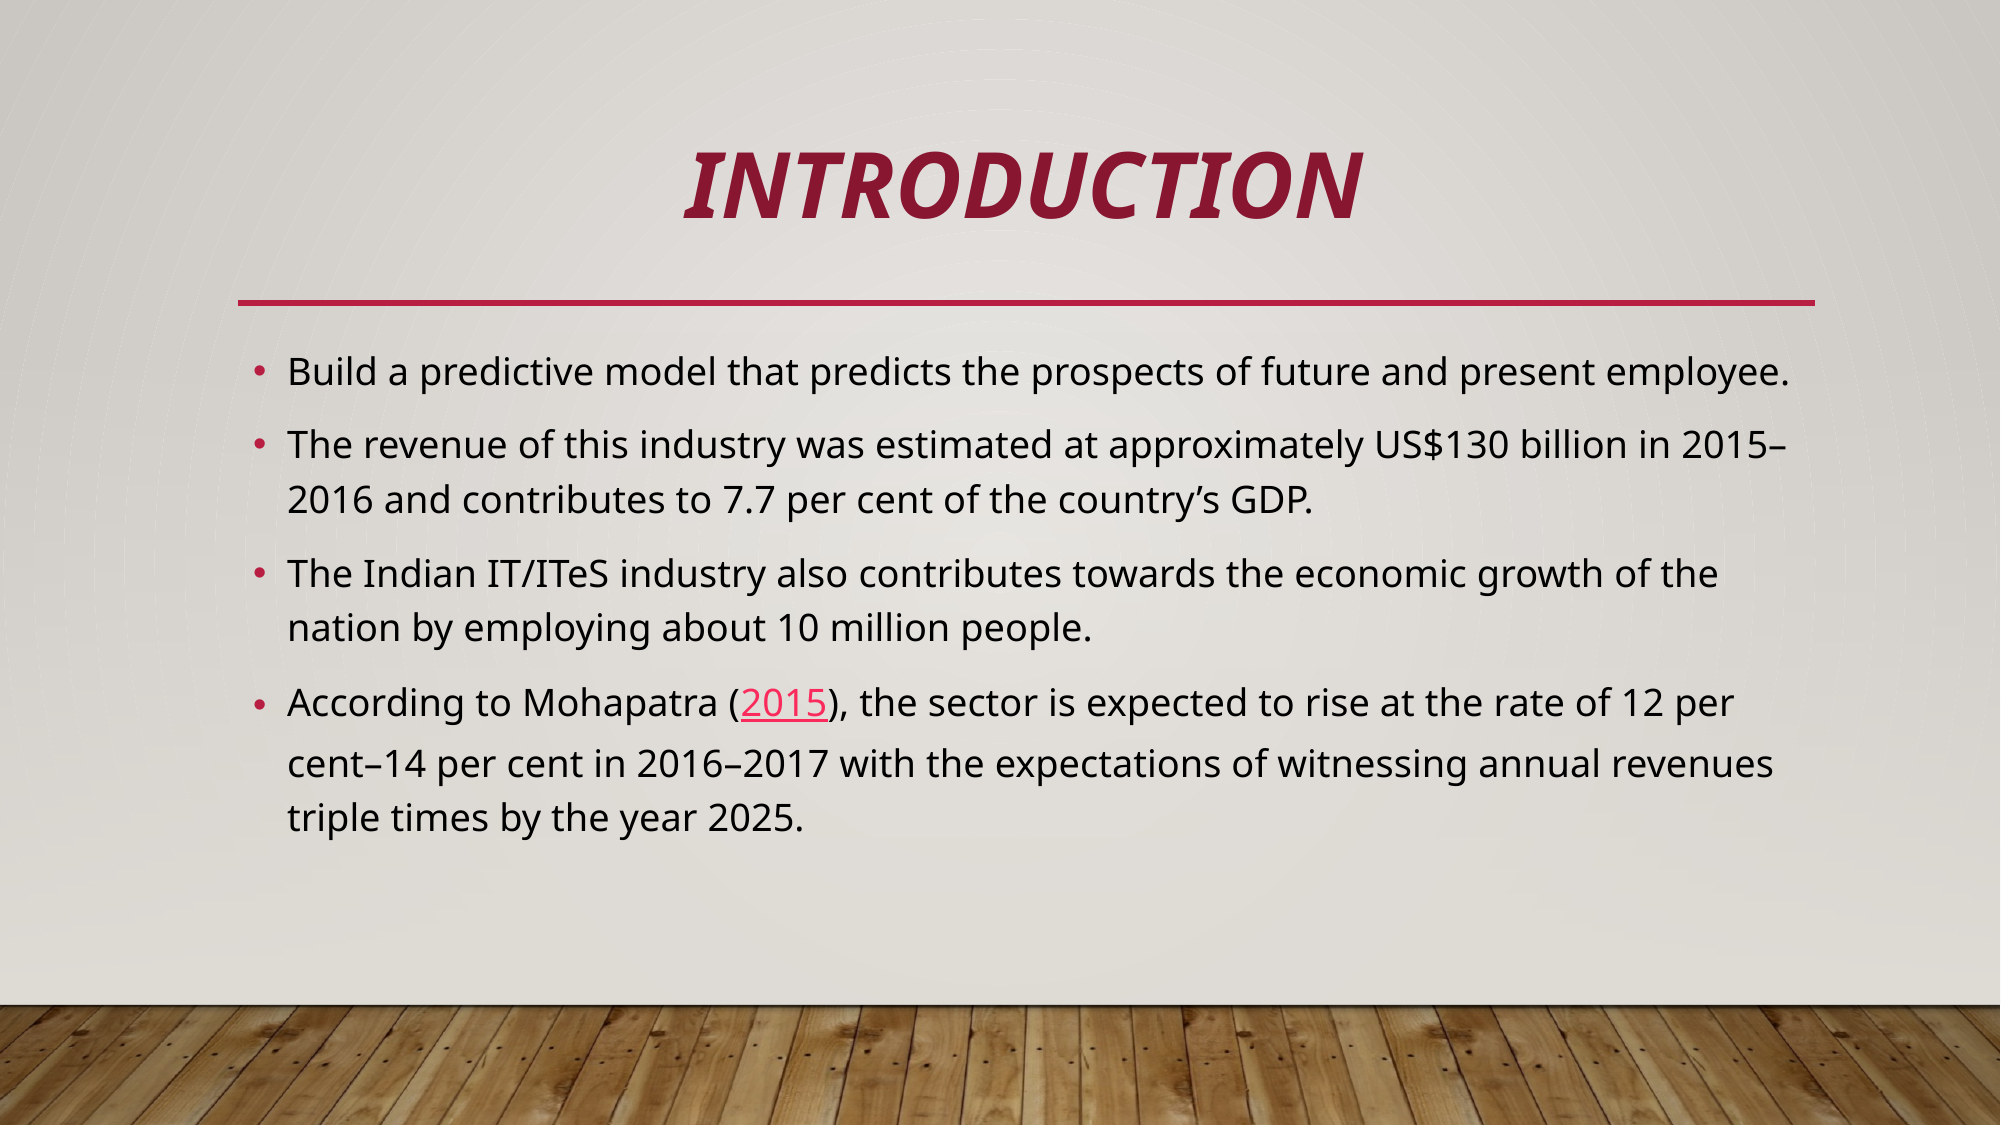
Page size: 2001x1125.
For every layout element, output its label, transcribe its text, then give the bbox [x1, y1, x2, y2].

picture [0, 1005, 2000, 1125]
list Build a predictive model that predicts the prospects of future and present employee. The revenue of this industry was estimated at approximately US$130 billion in 2015–2016 and contributes to 7.7 per cent of the country’s GDP. The Indian IT/ITeS industry also contributes towards the economic growth of the nation by employing about 10 million people. According to Mohapatra (2015), the sector is expected to rise at the rate of 12 per cent–14 per cent in 2016–2017 with the expectations of witnessing annual revenues triple times by the year 2025. [238, 330, 1814, 897]
title INTRODUCTION [238, 131, 1814, 305]
